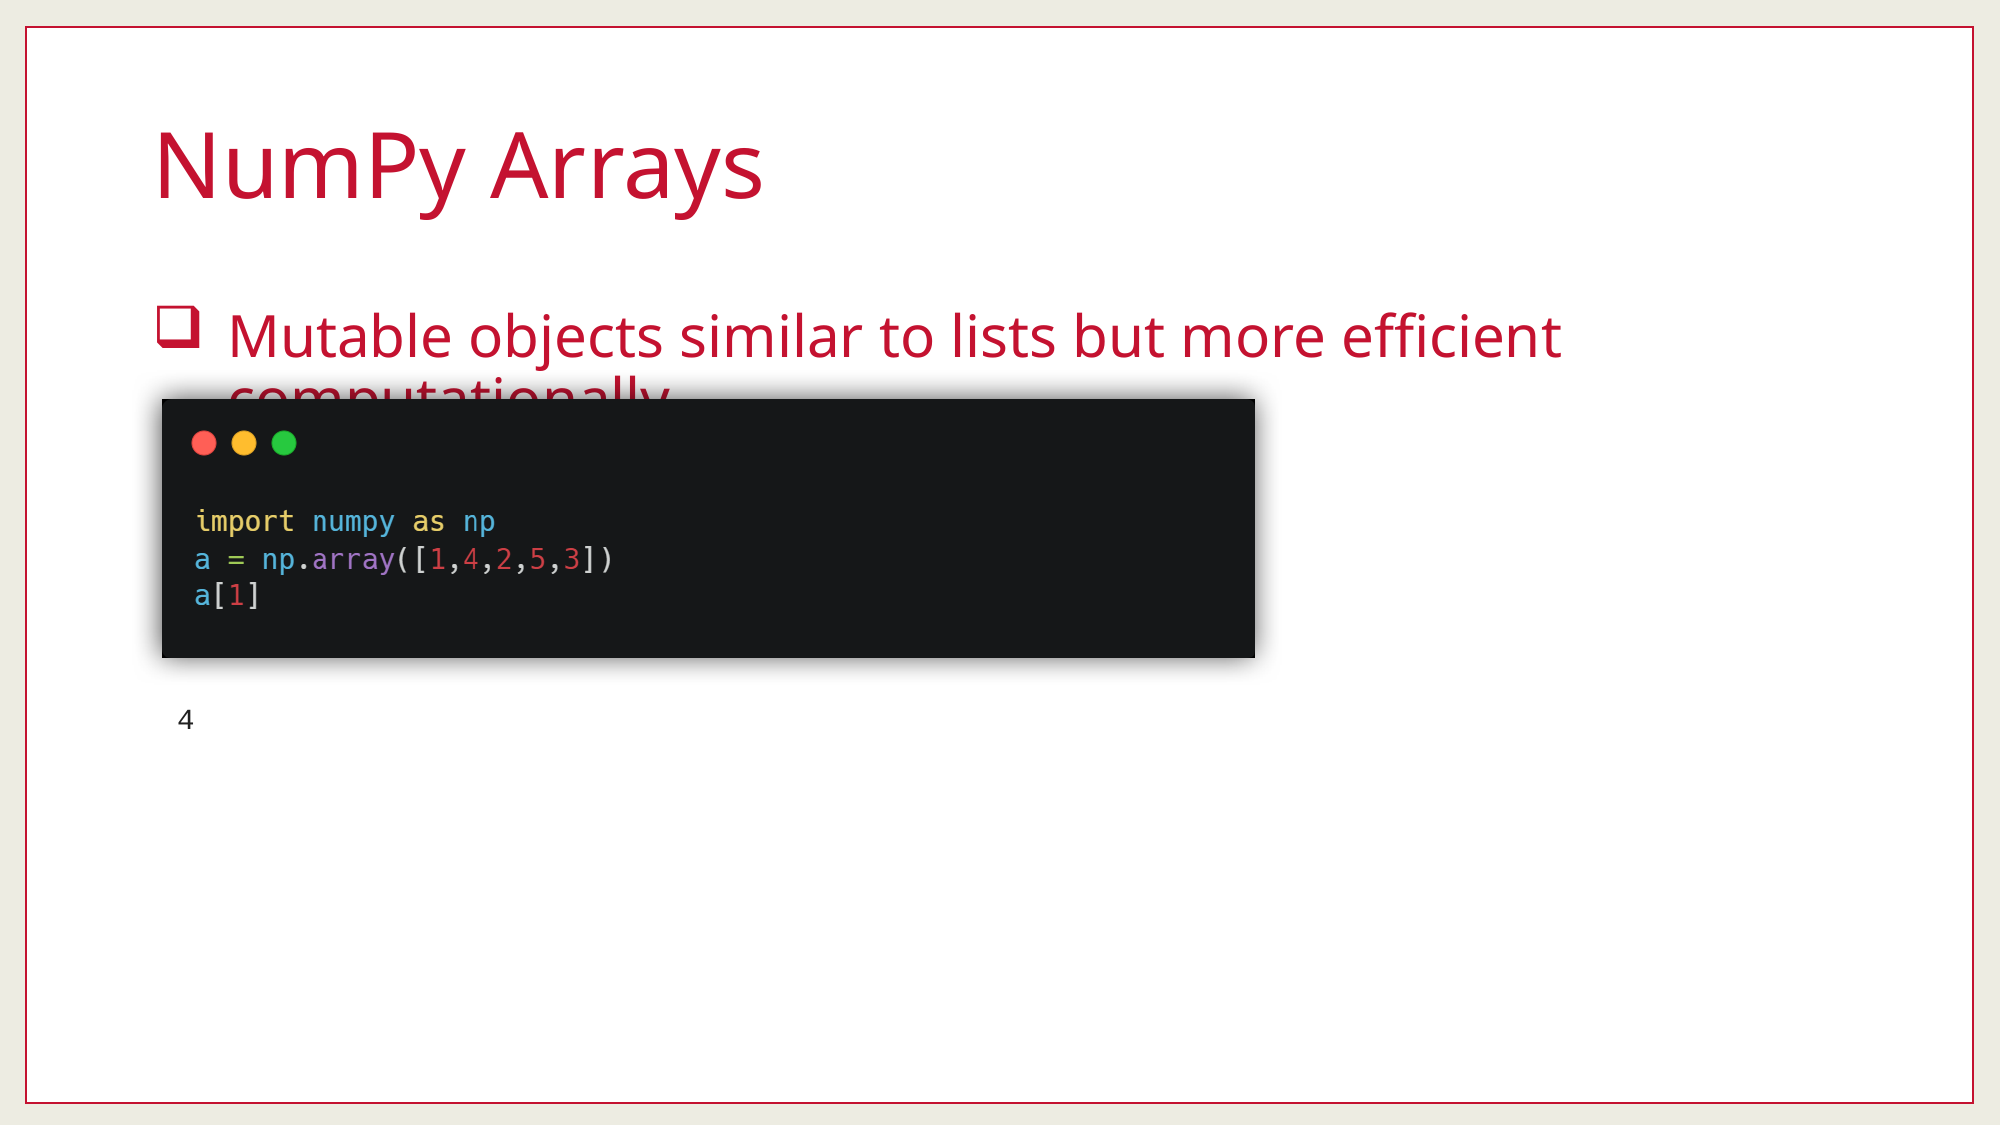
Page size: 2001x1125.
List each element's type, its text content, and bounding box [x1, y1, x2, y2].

title NumPy Arrays [137, 59, 1863, 278]
text_box 4 [162, 693, 1162, 744]
picture [161, 399, 1255, 658]
list Mutable objects similar to lists but more efficient computationally [137, 299, 1863, 1014]
